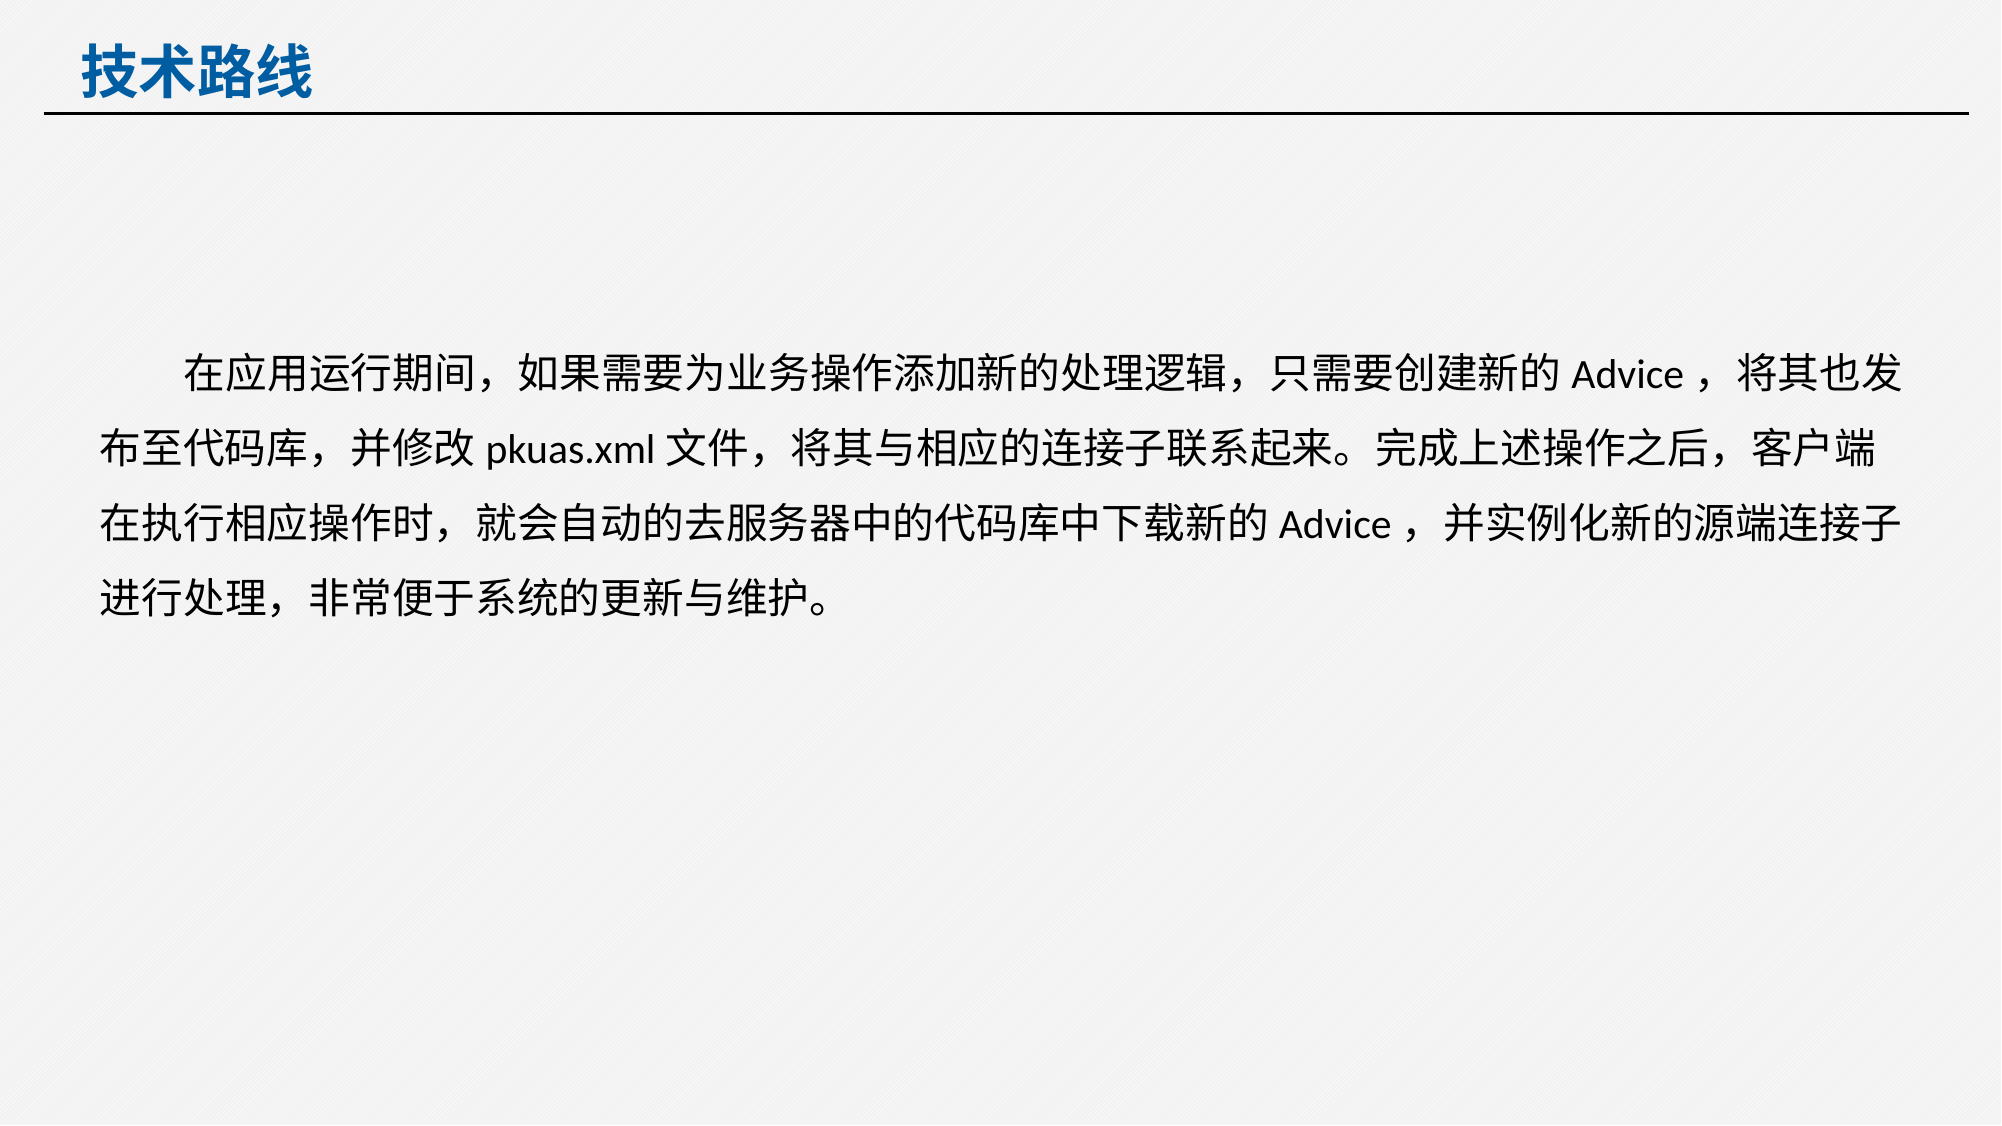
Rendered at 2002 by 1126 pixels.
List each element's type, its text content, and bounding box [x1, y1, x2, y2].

text_box 在应用运行期间，如果需要为业务操作添加新的处理逻辑，只需要创建新的Advice，将其也发布至代码库，并修改pkuas.xml文件，将其与相应的连接子联系起来。完成上述操作之后，客户端在执行相应操作时，就会自动的去服务器中的代码库中下载新的Advice，并实例化新的源端连接子进行处理，非常便于系统的更新与维护。 [85, 314, 1928, 630]
text_box 技术路线 [55, 28, 339, 113]
